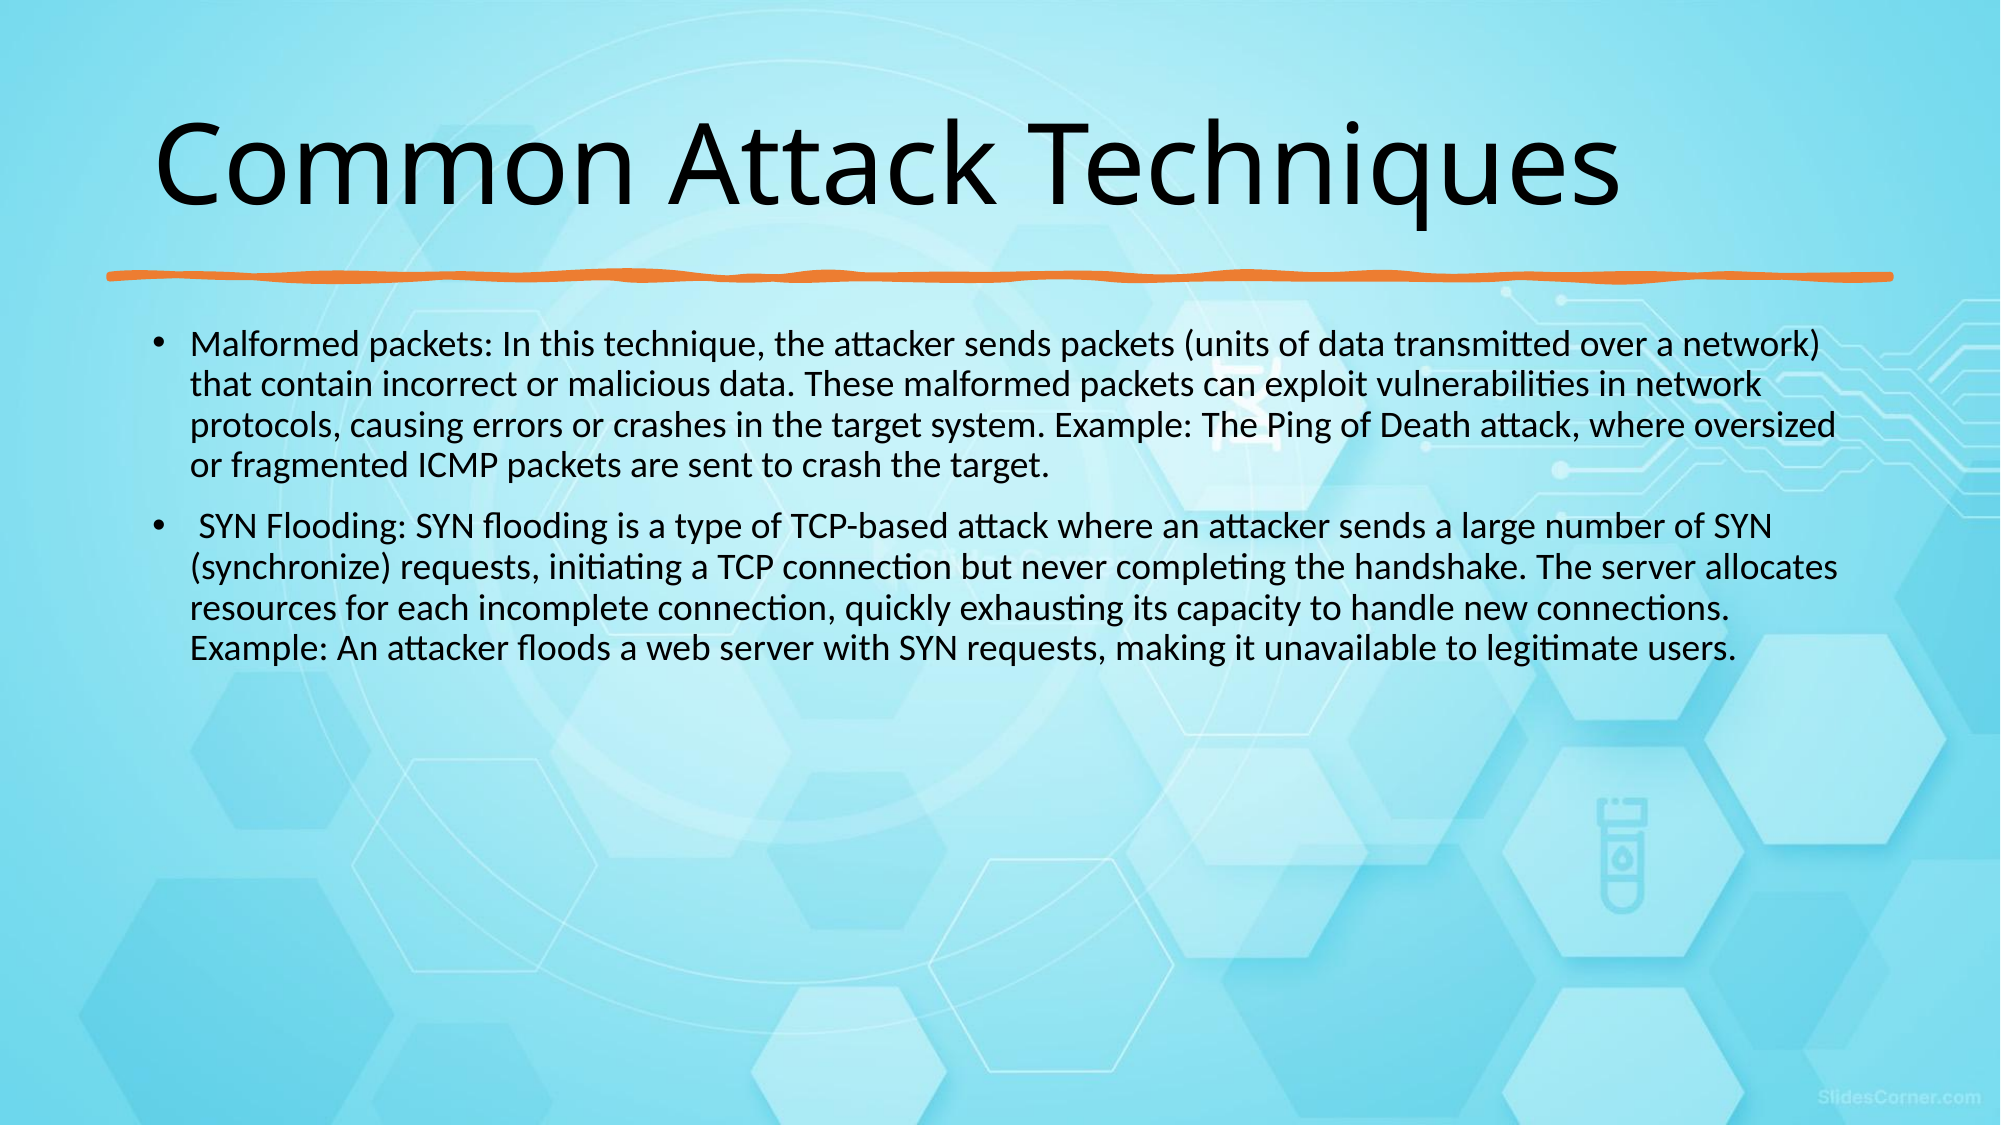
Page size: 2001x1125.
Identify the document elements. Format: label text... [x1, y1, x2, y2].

list Malformed packets: In this technique, the attacker sends packets (units of data transmitted over a network) that contain incorrect or malicious data. These malformed packets can exploit vulnerabilities in network protocols, causing errors or crashes in the target system. Example: The Ping of Death attack, where oversized or fragmented ICMP packets are sent to crash the target. SYN Flooding: SYN flooding is a type of TCP-based attack where an attacker sends a large number of SYN (synchronize) requests, initiating a TCP connection but never completing the handshake. The server allocates resources for each incomplete connection, quickly exhausting its capacity to handle new connections. Example: An attacker floods a web server with SYN requests, making it unavailable to legitimate users. [137, 316, 1863, 1014]
text_box [108, 270, 1892, 283]
text_box [0, 0, 2000, 1125]
title Common Attack Techniques [137, 59, 1863, 276]
